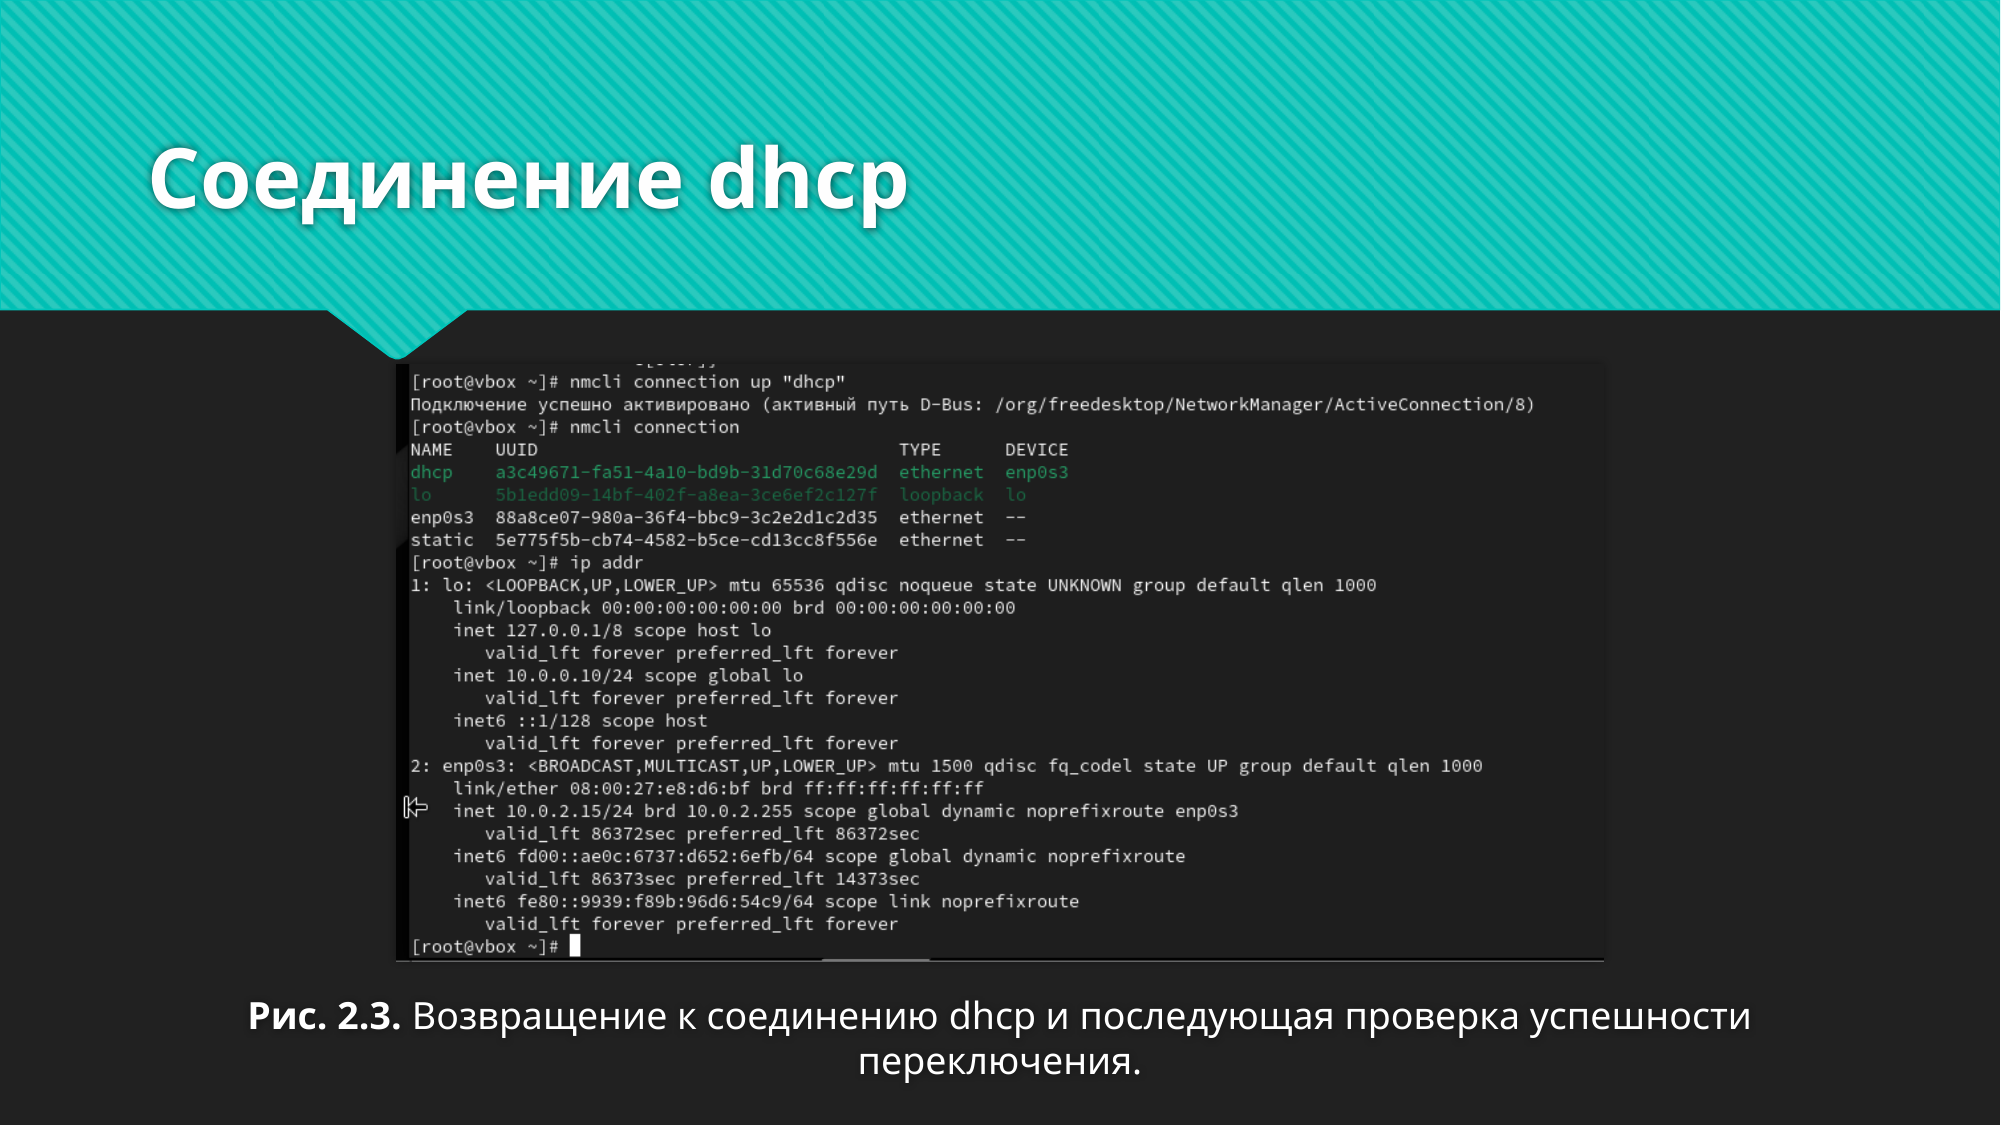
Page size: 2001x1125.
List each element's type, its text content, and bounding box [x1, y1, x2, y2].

title Соединение dhcp [132, 73, 1868, 233]
text_box Рис. 2.3. Возвращение к соединению dhcp и последующая проверка успешности переключения. [116, 968, 1884, 1105]
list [396, 364, 1604, 962]
